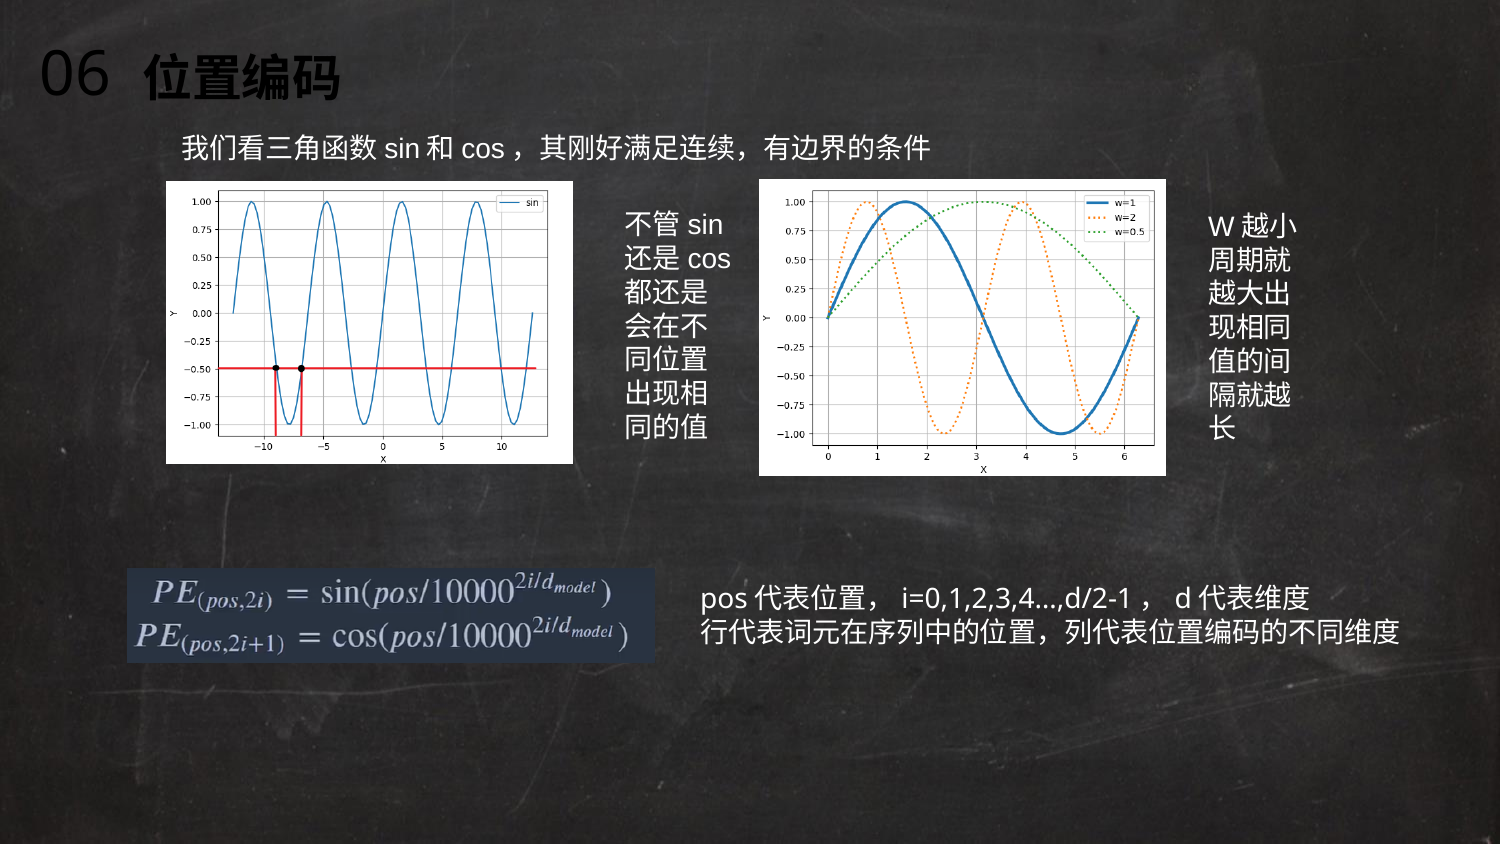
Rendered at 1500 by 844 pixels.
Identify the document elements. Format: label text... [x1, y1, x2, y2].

picture [0, 0, 1500, 844]
text_box 不管sin还是cos都还是会在不同位置出现相同的值 [610, 199, 750, 451]
text_box 位置编码 [128, 38, 369, 114]
text_box pos代表位置，i=0,1,2,3,4…,d/2-1，d代表维度 行代表词元在序列中的位置，列代表位置编码的不同维度 [685, 572, 1416, 655]
text_box 06 [23, 25, 128, 116]
text_box 我们看三角函数sin和cos，其刚好满足连续，有边界的条件 [166, 123, 1289, 172]
text_box W越小周期就越大出现相同值的间隔就越长 [1193, 200, 1334, 452]
